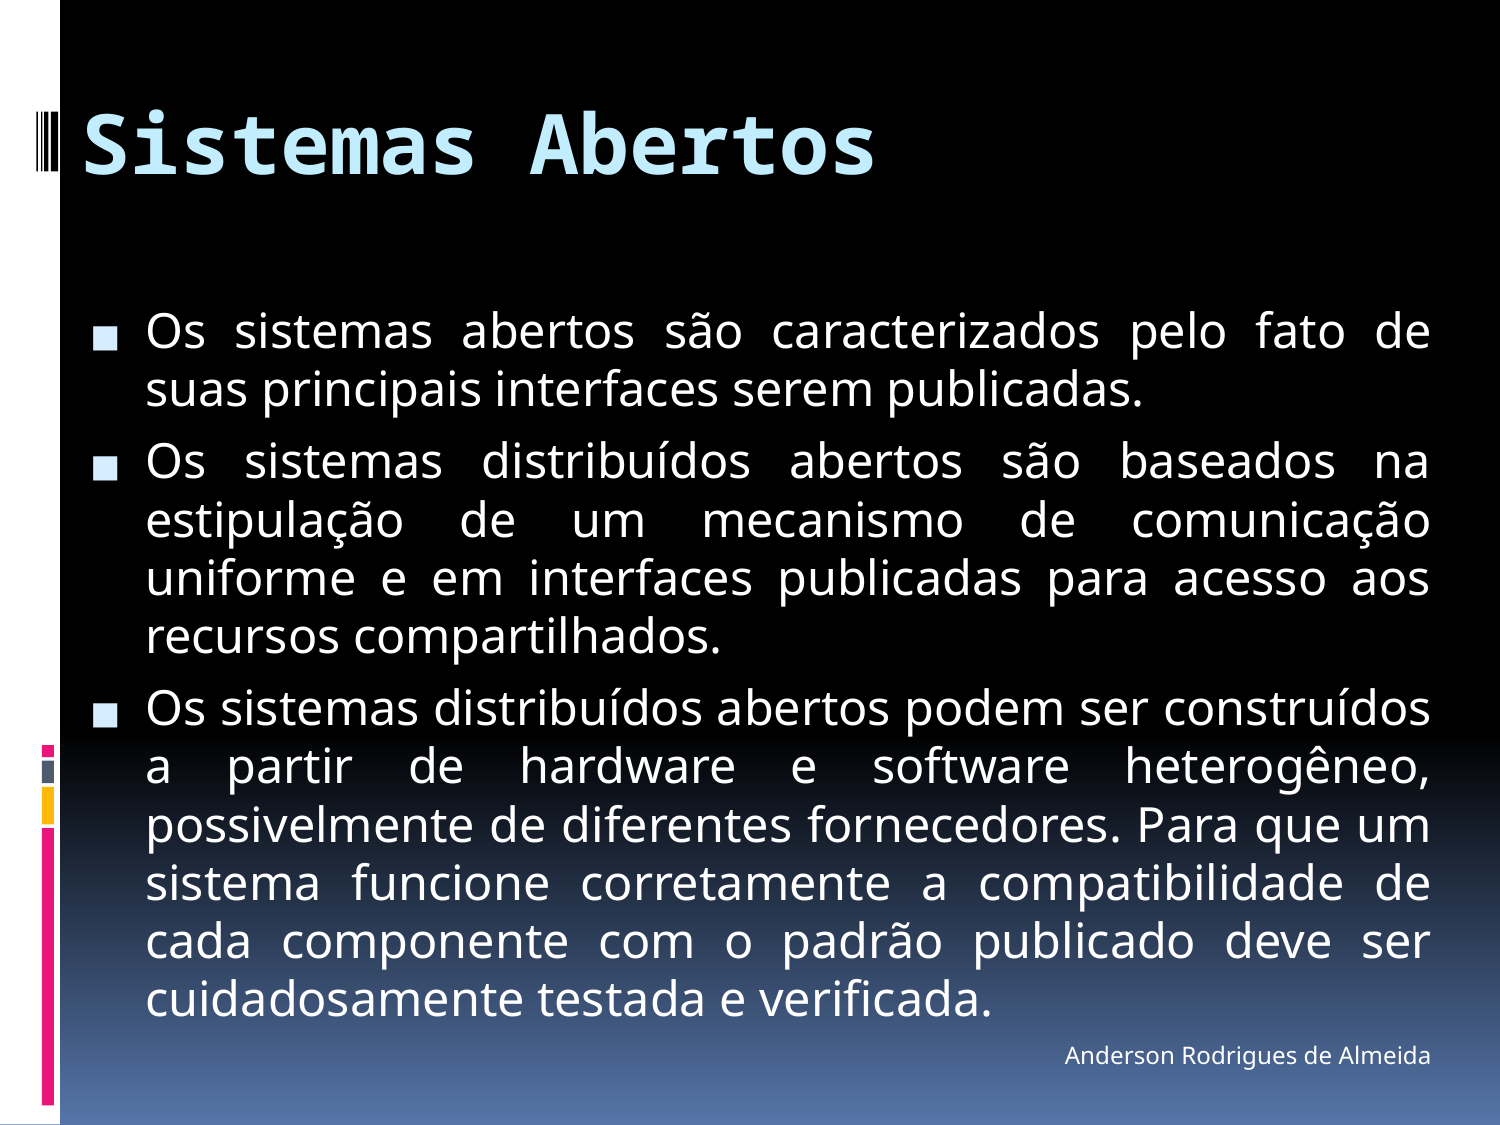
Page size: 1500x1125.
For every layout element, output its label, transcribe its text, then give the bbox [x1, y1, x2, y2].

list Os sistemas abertos são caracterizados pelo fato de suas principais interfaces serem publicadas. Os sistemas distribuídos abertos são baseados na estipulação de um mecanismo de comunicação uniforme e em interfaces publicadas para acesso aos recursos compartilhados. Os sistemas distribuídos abertos podem ser construídos a partir de hardware e software heterogêneo, possivelmente de diferentes fornecedores. Para que um sistema funcione corretamente a compatibilidade de cada componente com o padrão publicado deve ser cuidadosamente testada e verificada. Anderson Rodrigues de Almeida [64, 292, 1447, 1118]
title Sistemas Abertos [64, 83, 1500, 303]
